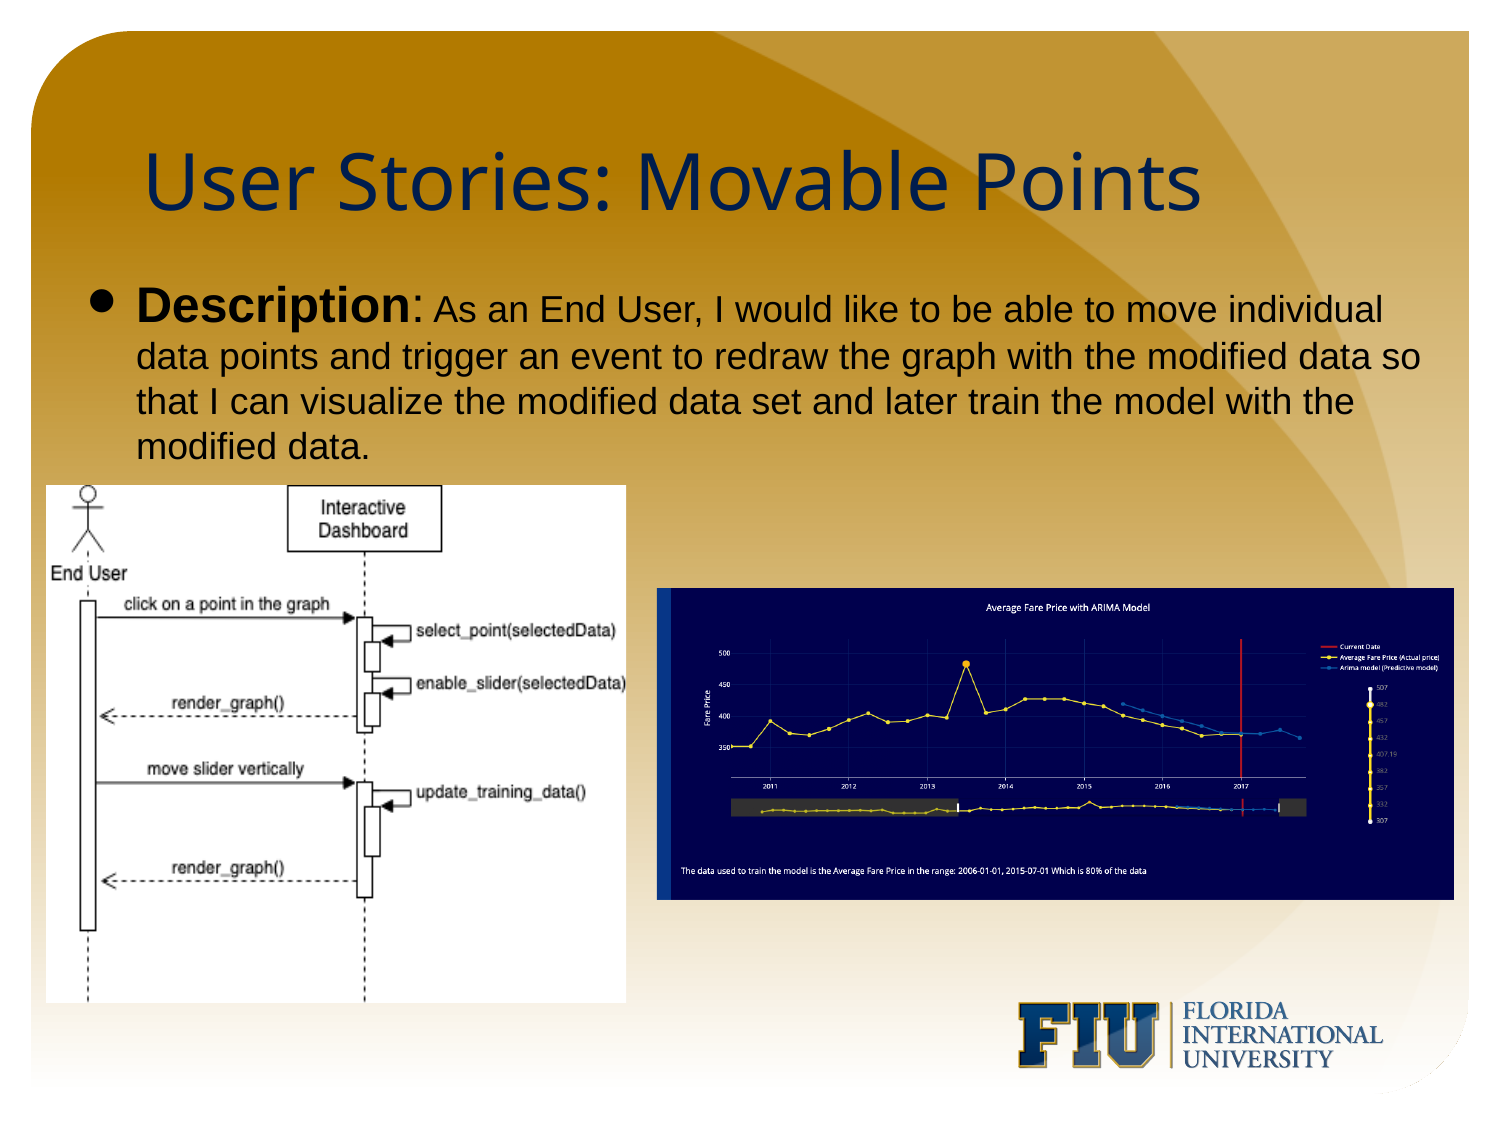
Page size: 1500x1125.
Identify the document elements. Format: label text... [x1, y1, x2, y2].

picture [24, 30, 1473, 1094]
list Description: As an End User, I would like to be able to move individual data points and trigger an event to redraw the graph with the modified data so that I can visualize the modified data set and later train the model with the modified data. [46, 264, 1454, 1003]
title User Stories: Movable Points [127, 110, 1373, 264]
